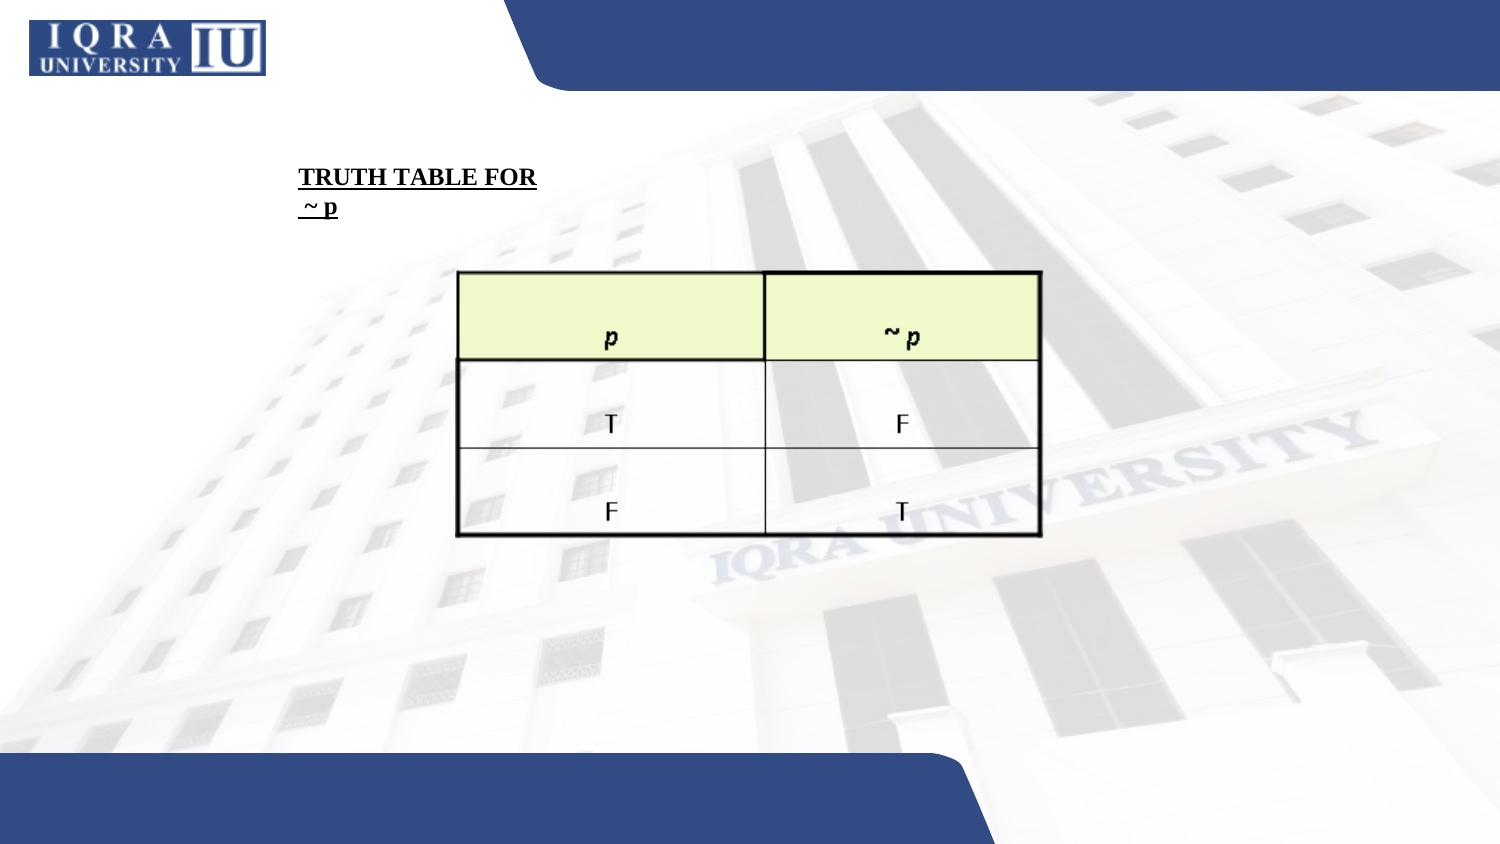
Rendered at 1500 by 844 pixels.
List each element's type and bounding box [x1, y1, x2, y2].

picture [298, 161, 1202, 220]
picture [455, 269, 1045, 541]
text_box [29, 20, 266, 76]
